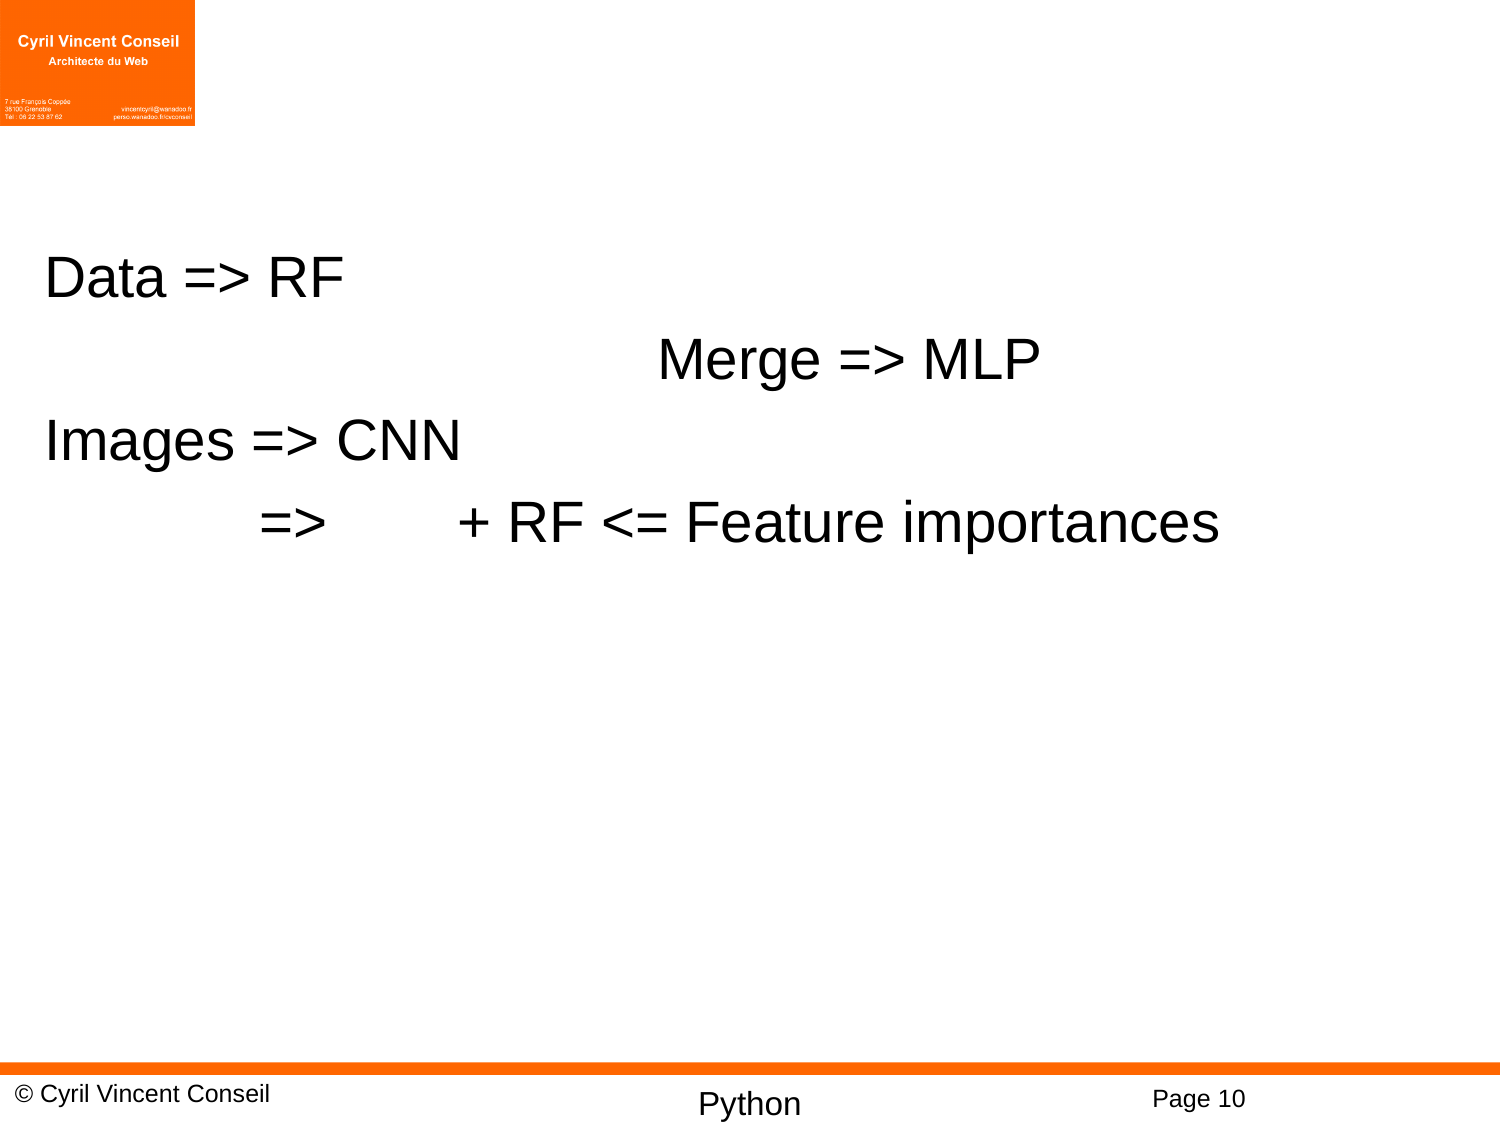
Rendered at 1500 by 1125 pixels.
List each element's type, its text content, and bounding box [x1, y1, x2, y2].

list Data => RF Merge => MLP Images => CNN => + RF <= Feature importances [29, 231, 1468, 1059]
picture [0, 0, 195, 126]
